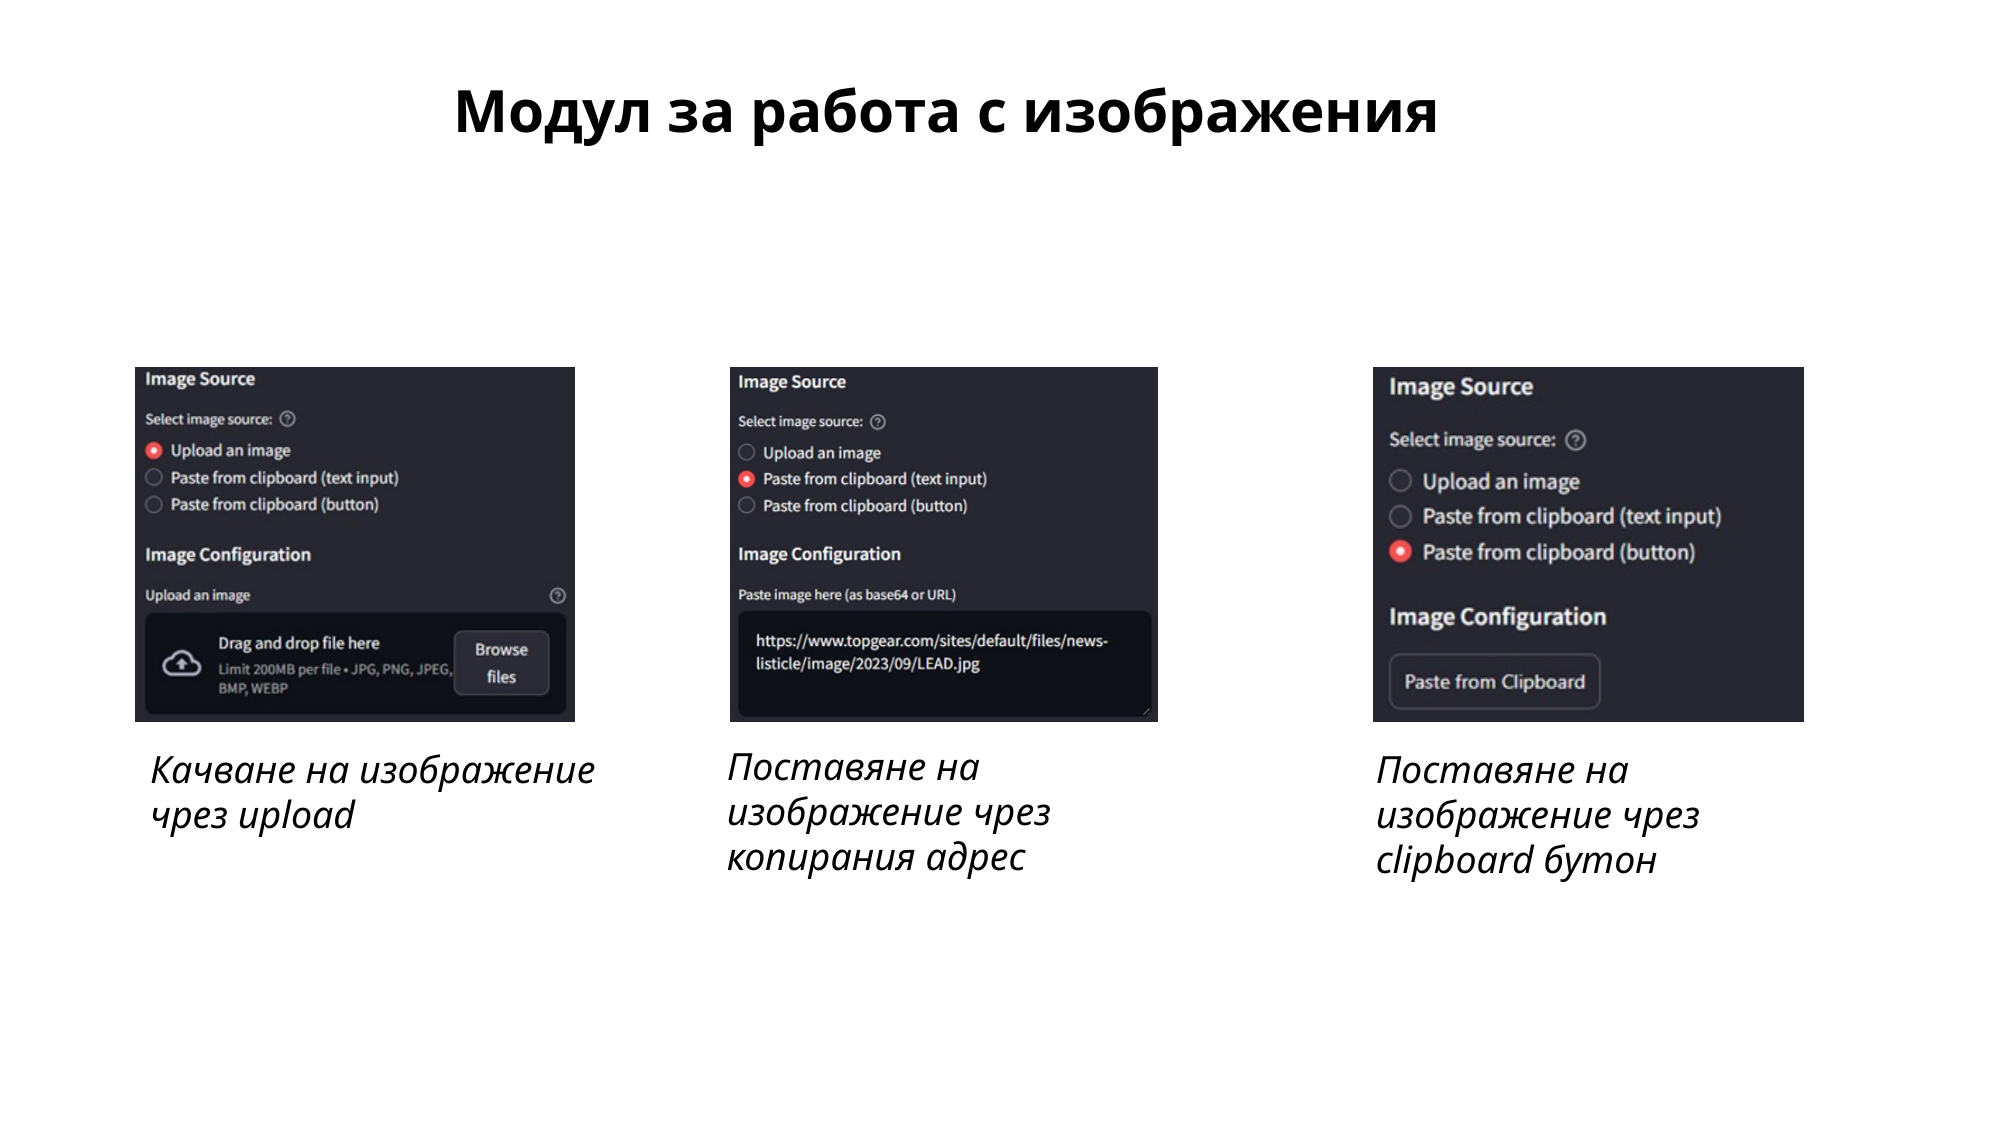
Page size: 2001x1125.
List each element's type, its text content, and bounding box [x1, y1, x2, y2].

picture [1372, 366, 1804, 723]
text_box Модул за работа с изображения [438, 67, 1524, 152]
picture [134, 366, 575, 723]
text_box Качване на изображение чрез upload [135, 738, 623, 844]
picture [730, 366, 1159, 723]
text_box Поставяне на изображение чрез clipboard бутон [1361, 738, 1883, 889]
text_box Поставяне на изображение чрез копирания адрес [712, 735, 1234, 886]
